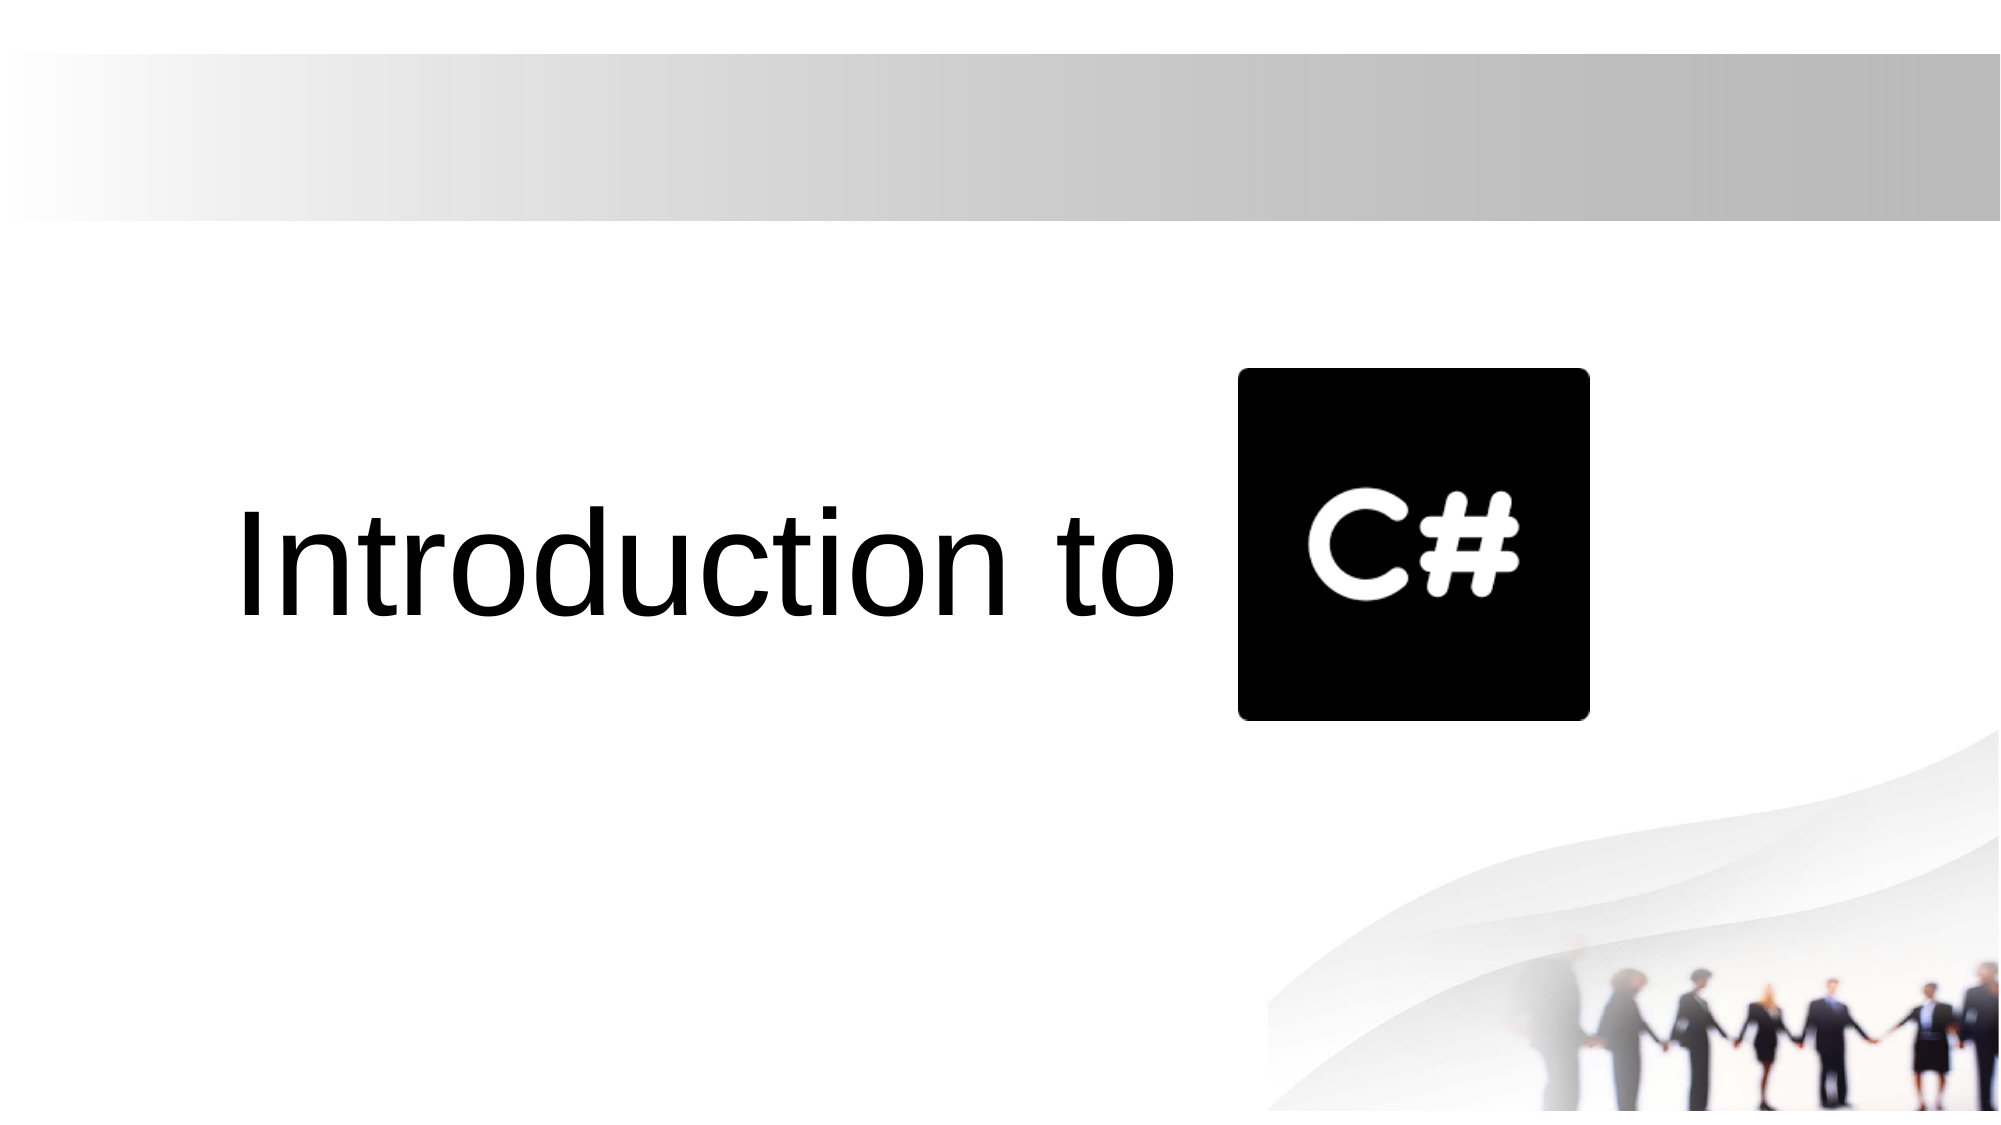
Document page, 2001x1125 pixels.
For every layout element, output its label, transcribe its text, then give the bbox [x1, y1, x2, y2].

picture [1268, 728, 1999, 1111]
title Introduction to [209, 459, 1238, 650]
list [1238, 368, 1590, 721]
